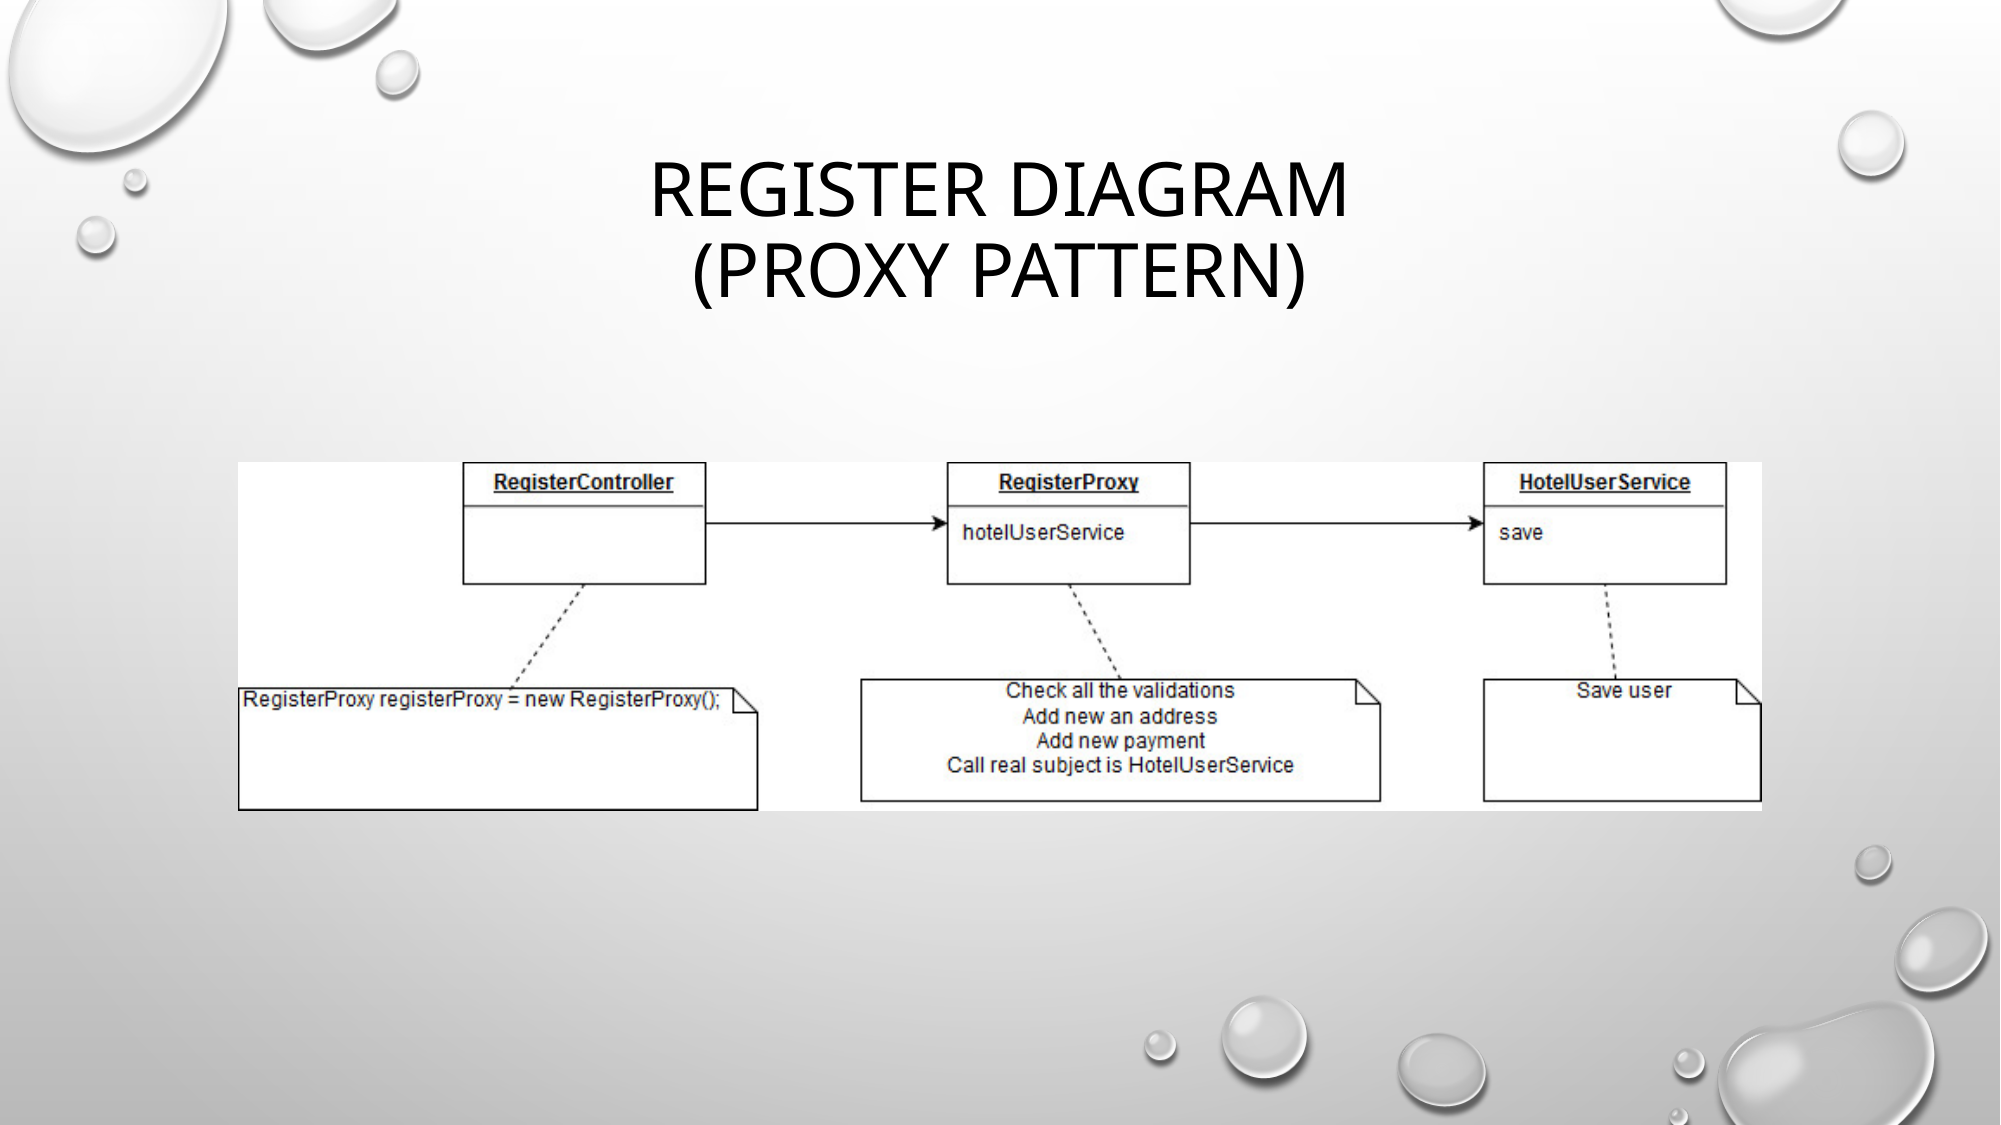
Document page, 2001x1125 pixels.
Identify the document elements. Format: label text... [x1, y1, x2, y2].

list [237, 462, 1763, 811]
picture [0, 0, 2000, 1125]
title Register diagram (proxy pattern) [149, 101, 1851, 364]
